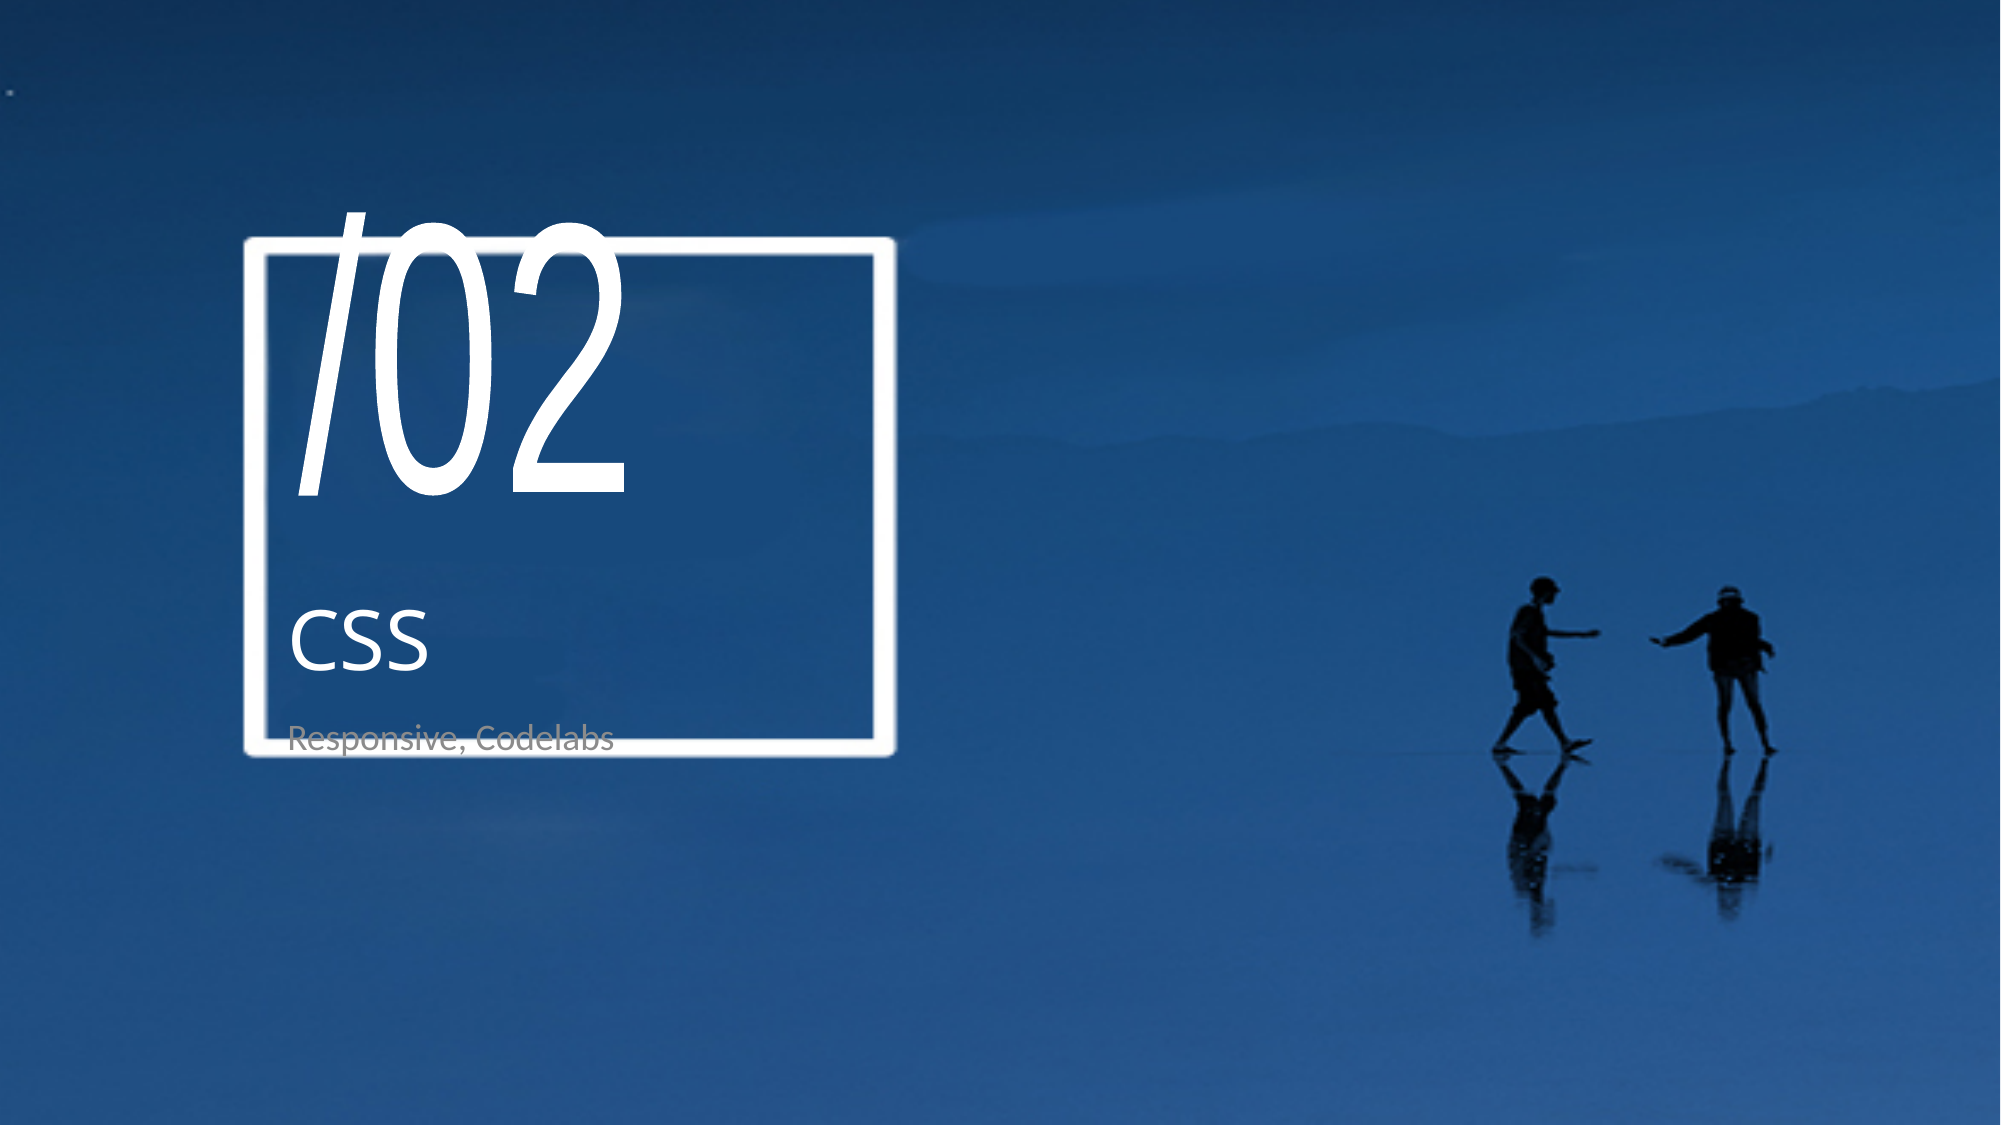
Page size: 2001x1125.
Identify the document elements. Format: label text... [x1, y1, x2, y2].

title CSS [272, 549, 1162, 696]
picture [0, 0, 2001, 1125]
list Responsive, Codelabs [272, 696, 1162, 863]
